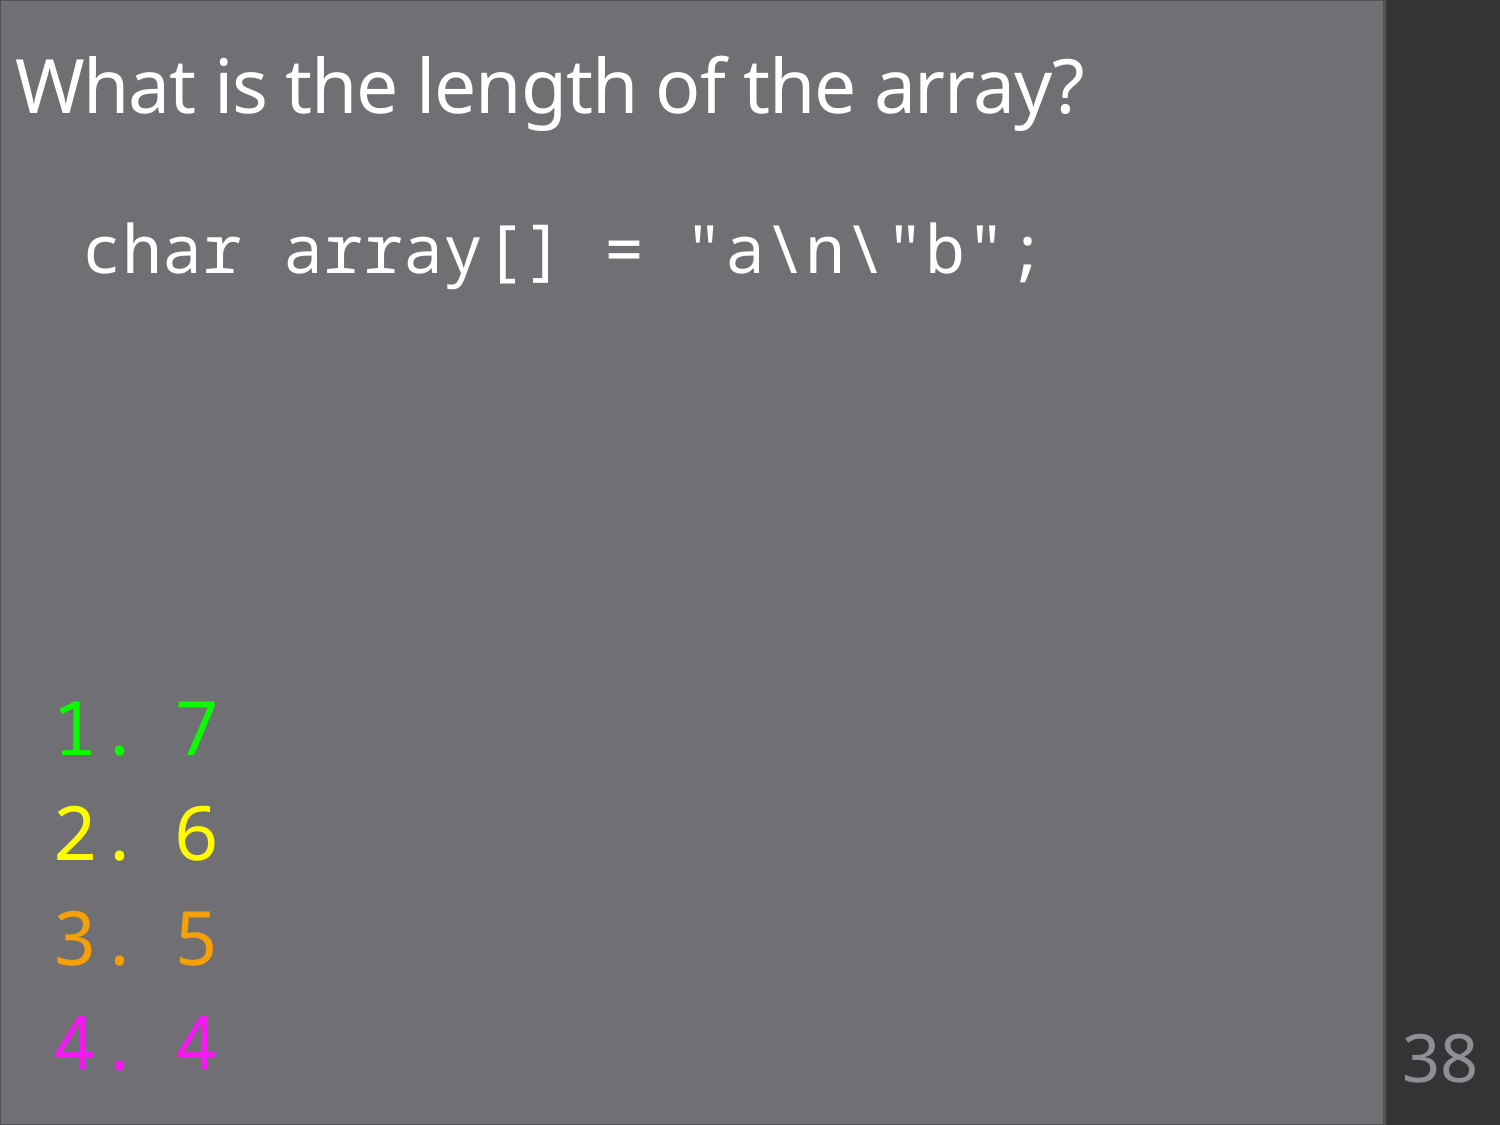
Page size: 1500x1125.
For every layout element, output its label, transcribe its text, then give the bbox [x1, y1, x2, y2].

title What is the length of the array? [0, 0, 1385, 138]
list char array[] = "a\n\"b"; [37, 204, 1350, 673]
slide_number 38 [1415, 1012, 1498, 1110]
text_box [0, 0, 1386, 1125]
text_box 7 6 5 4 [37, 673, 1415, 1125]
